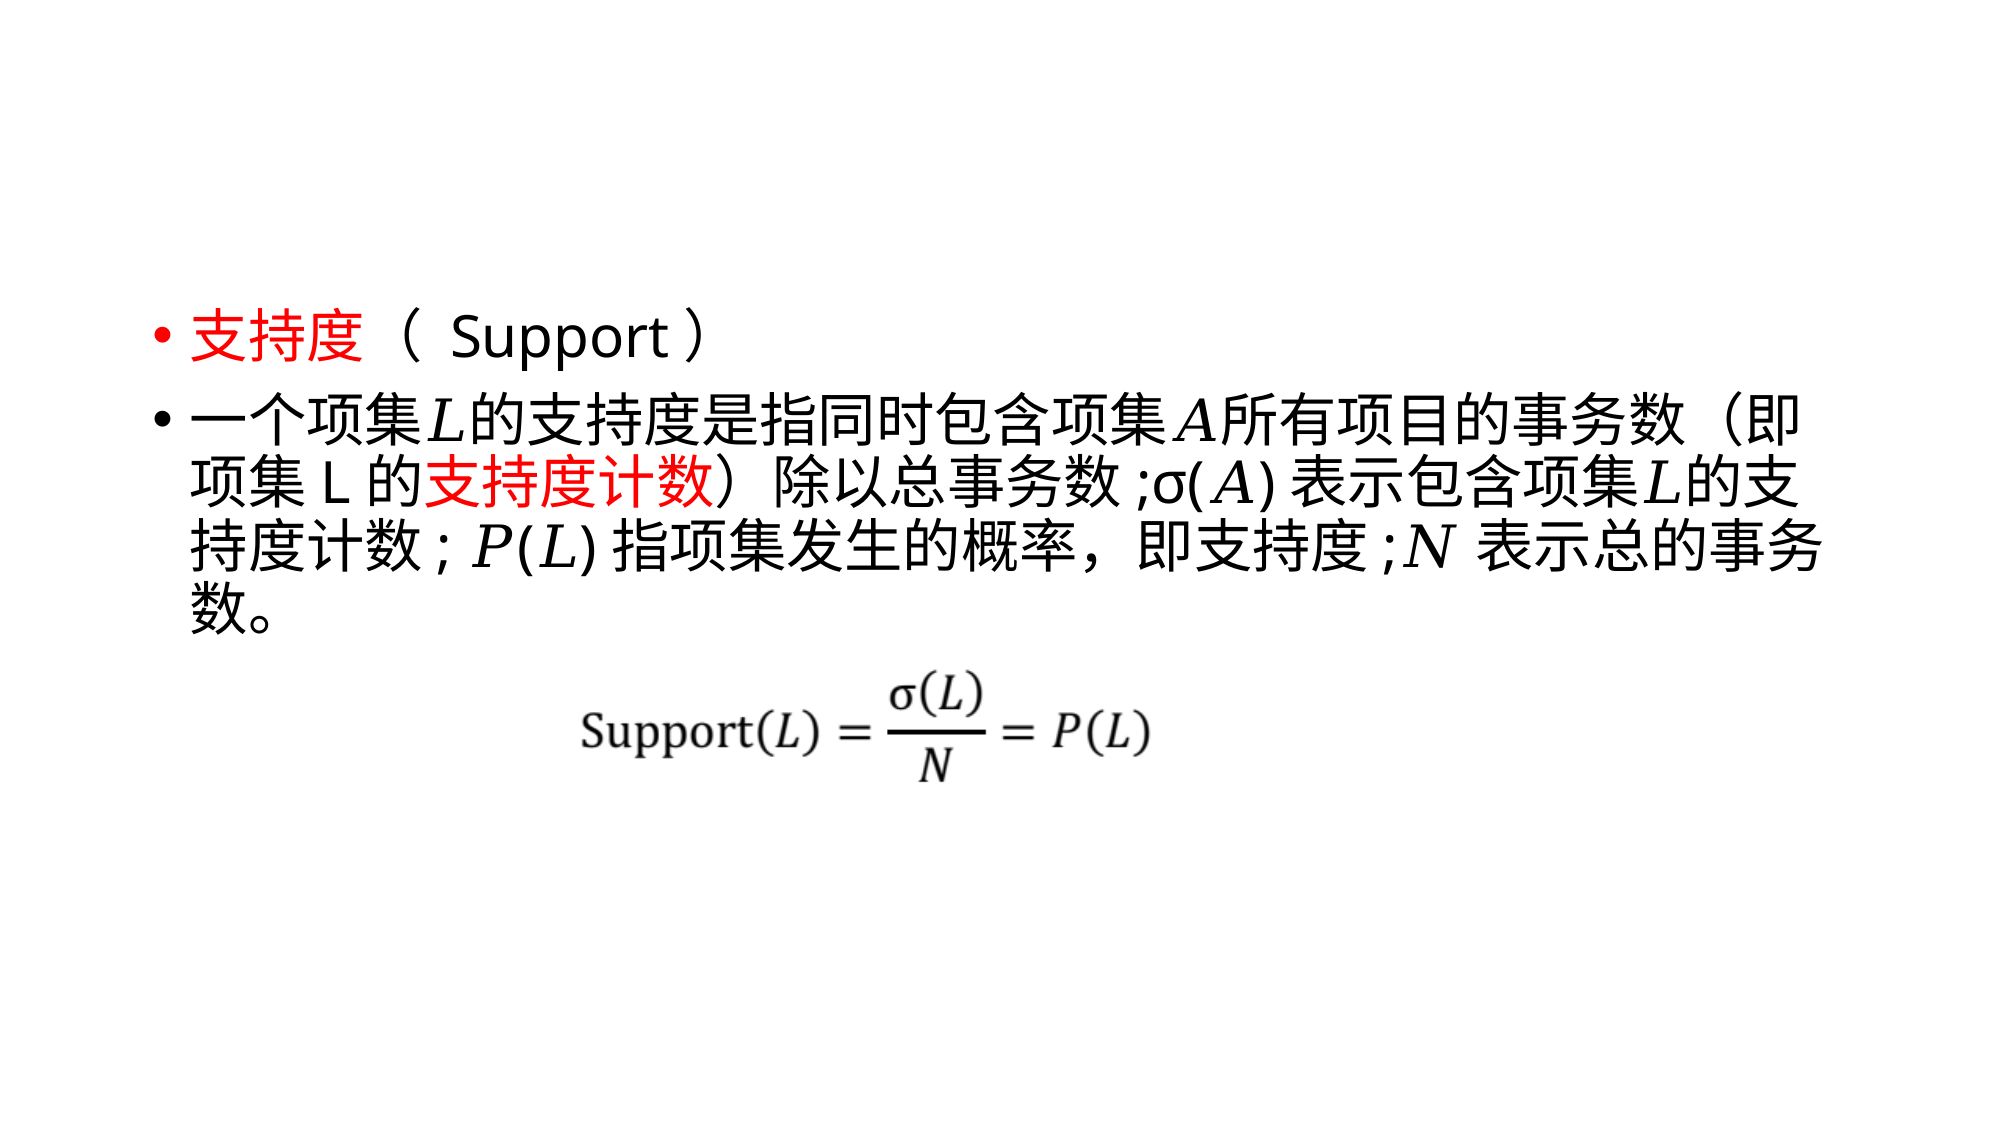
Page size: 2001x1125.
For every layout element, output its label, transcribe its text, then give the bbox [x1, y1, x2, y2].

list 支持度（ Support） 一个项集𝐿的支持度是指同时包含项集𝐴所有项目的事务数（即项集L的支持度计数）除以总事务数;σ(𝐴)表示包含项集𝐿的支持度计数; 𝑃(𝐿)指项集发生的概率，即支持度;𝑁表示总的事务数。 [137, 299, 1863, 1014]
picture [551, 640, 1185, 809]
